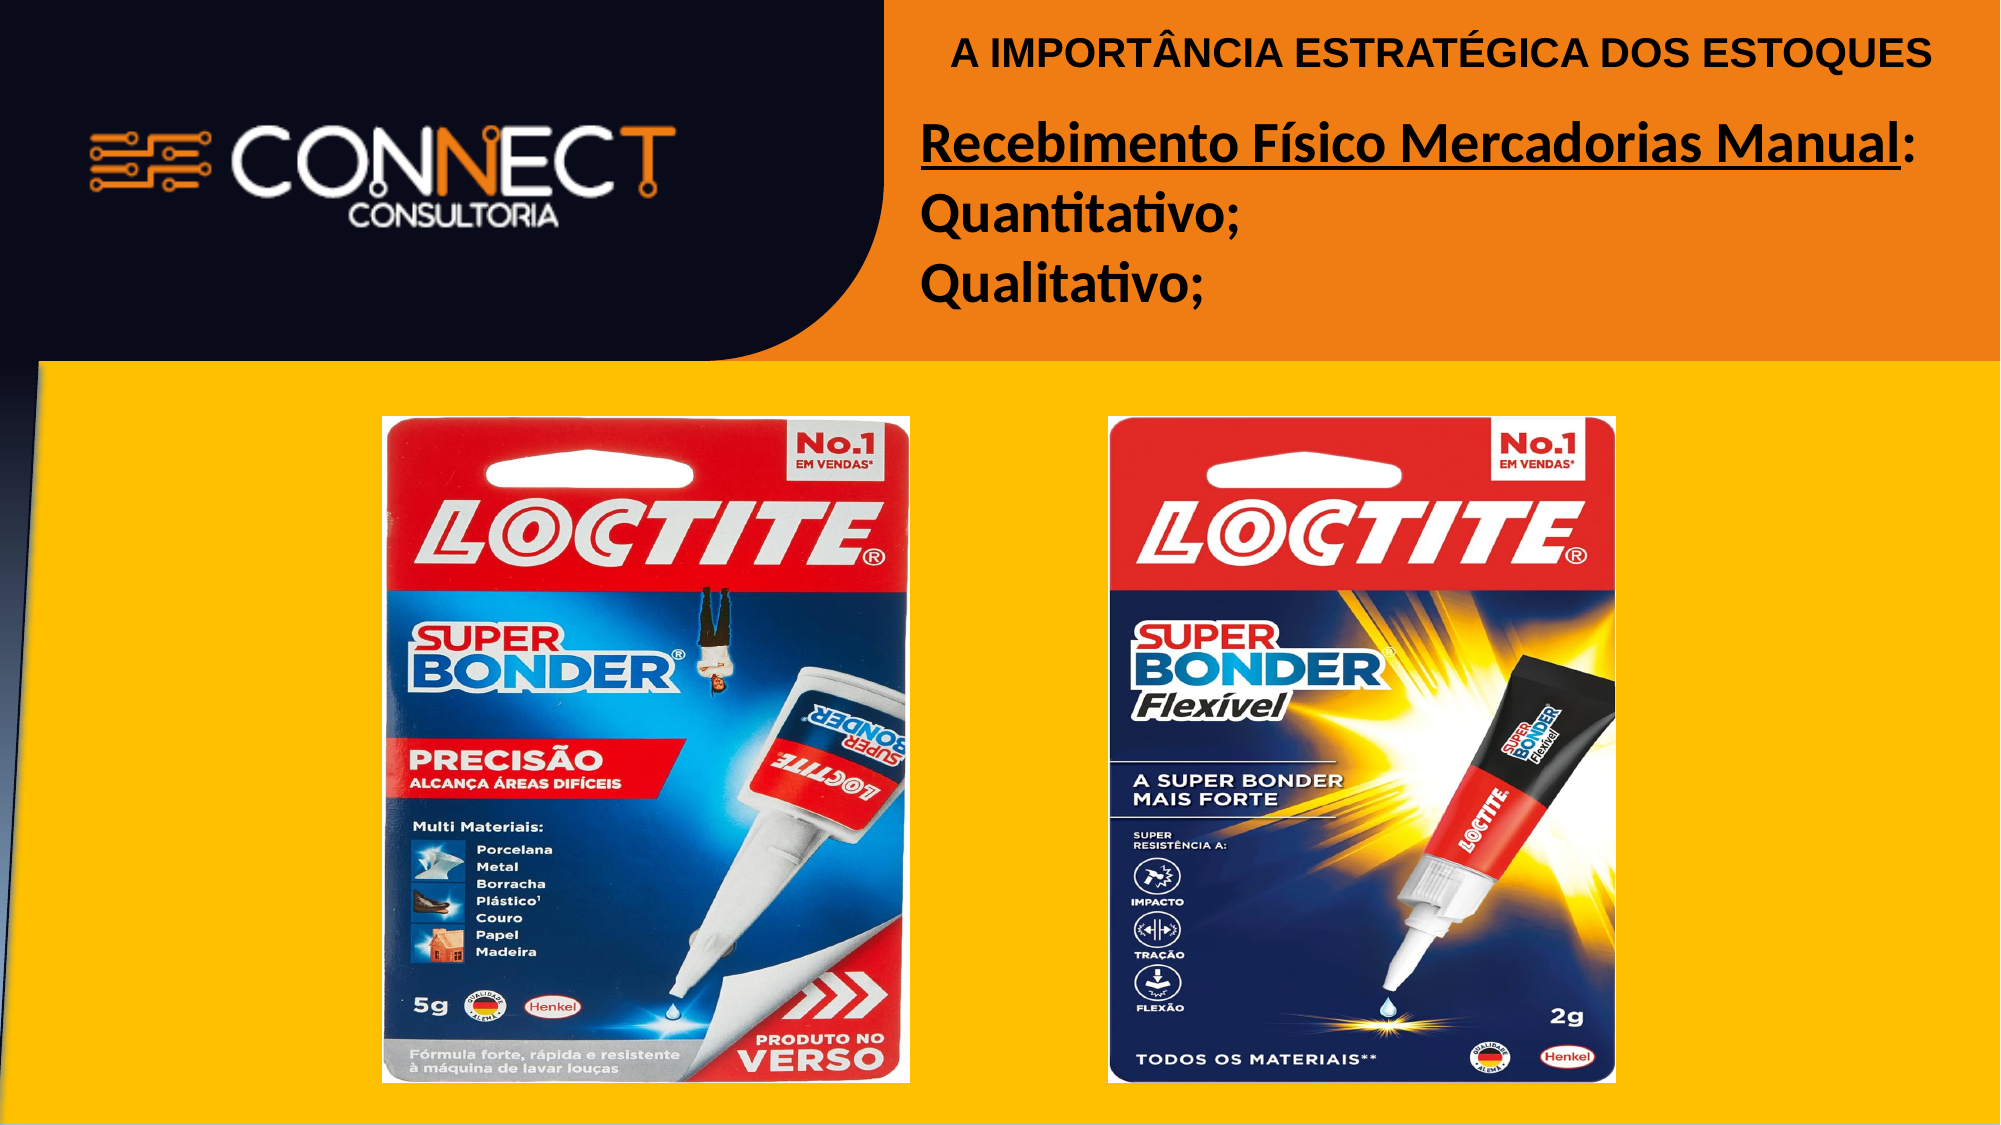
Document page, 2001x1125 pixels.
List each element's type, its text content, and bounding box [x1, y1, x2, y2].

picture [68, 99, 717, 245]
text_box Recebimento Físico Mercadorias Manual: Quantitativo; Qualitativo; [906, 96, 1977, 322]
picture [382, 416, 910, 1083]
list [50, 245, 1900, 993]
text_box A IMPORTÂNCIA ESTRATÉGICA DOS ESTOQUES [918, 18, 1965, 83]
picture [1108, 416, 1616, 1083]
